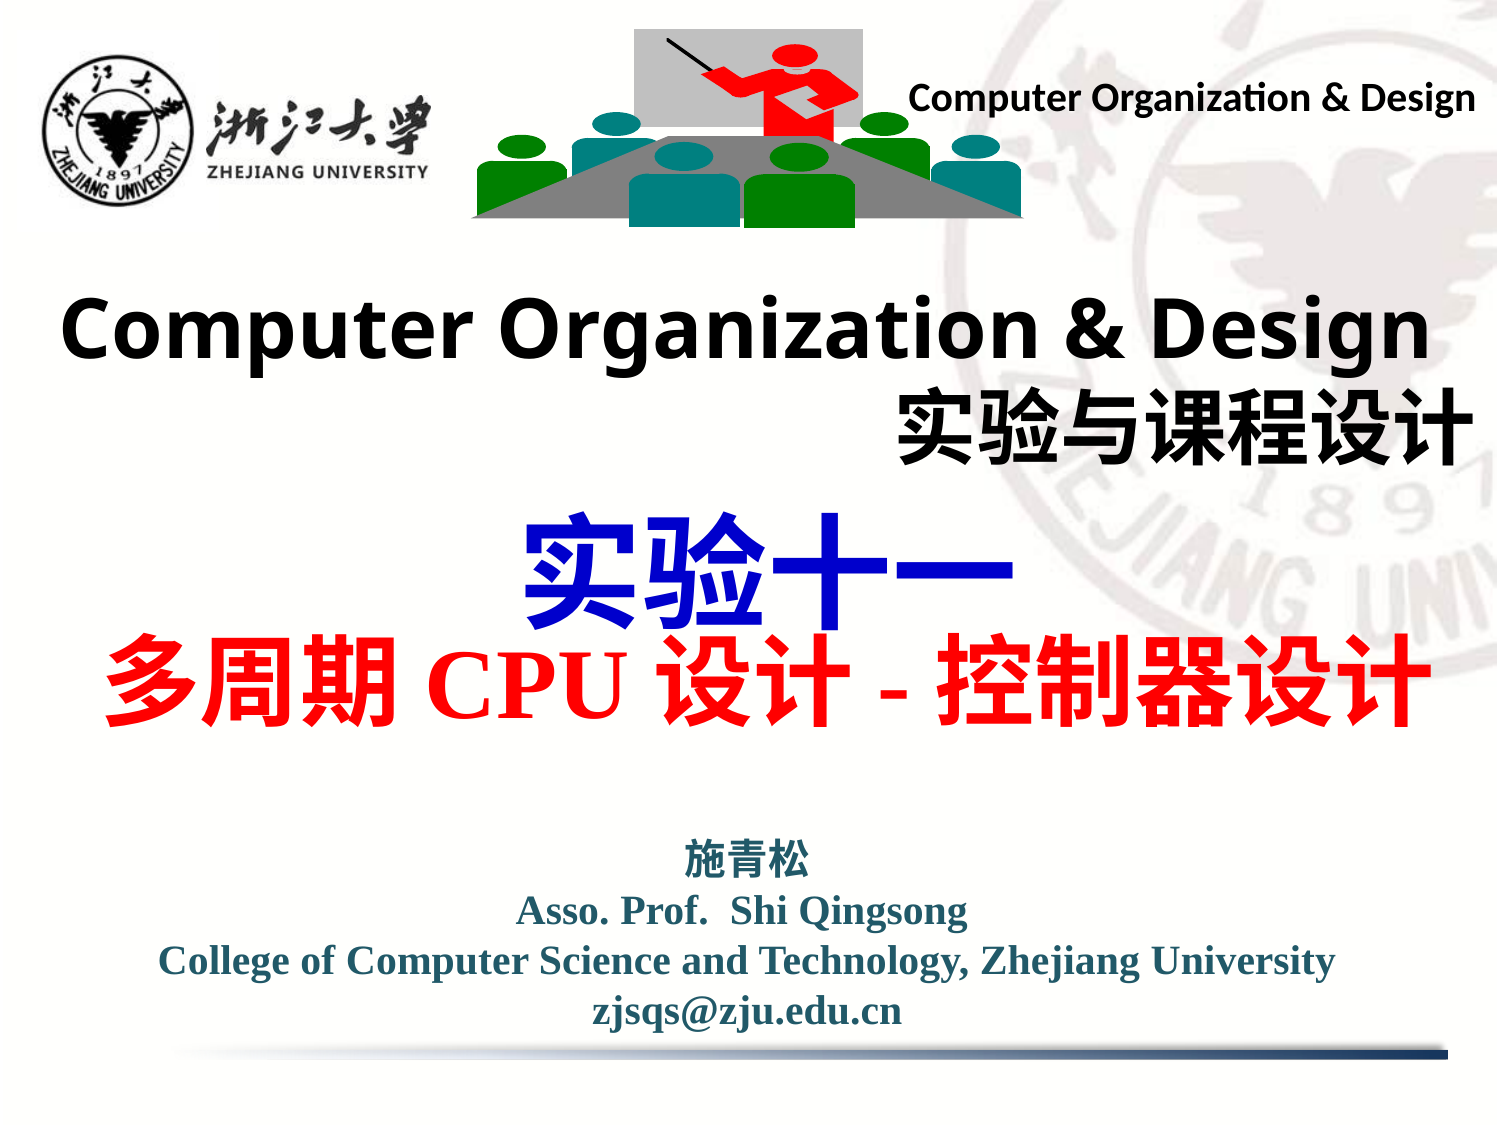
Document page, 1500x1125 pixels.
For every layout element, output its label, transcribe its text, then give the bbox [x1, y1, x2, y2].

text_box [470, 27, 1025, 229]
title Computer Organization & Design 实验与课程设计 [43, 262, 1492, 488]
subtitle 施青松 Asso. Prof. Shi Qingsong College of Computer Science and Technology, Zhejiang University zjsqs@zju.edu.cn [97, 825, 1398, 1050]
picture [3, 0, 1497, 1125]
text_box Computer Organization & Design [1029, 62, 1492, 127]
text_box 实验十一 多周期CPU设计-控制器设计 [61, 487, 1474, 746]
